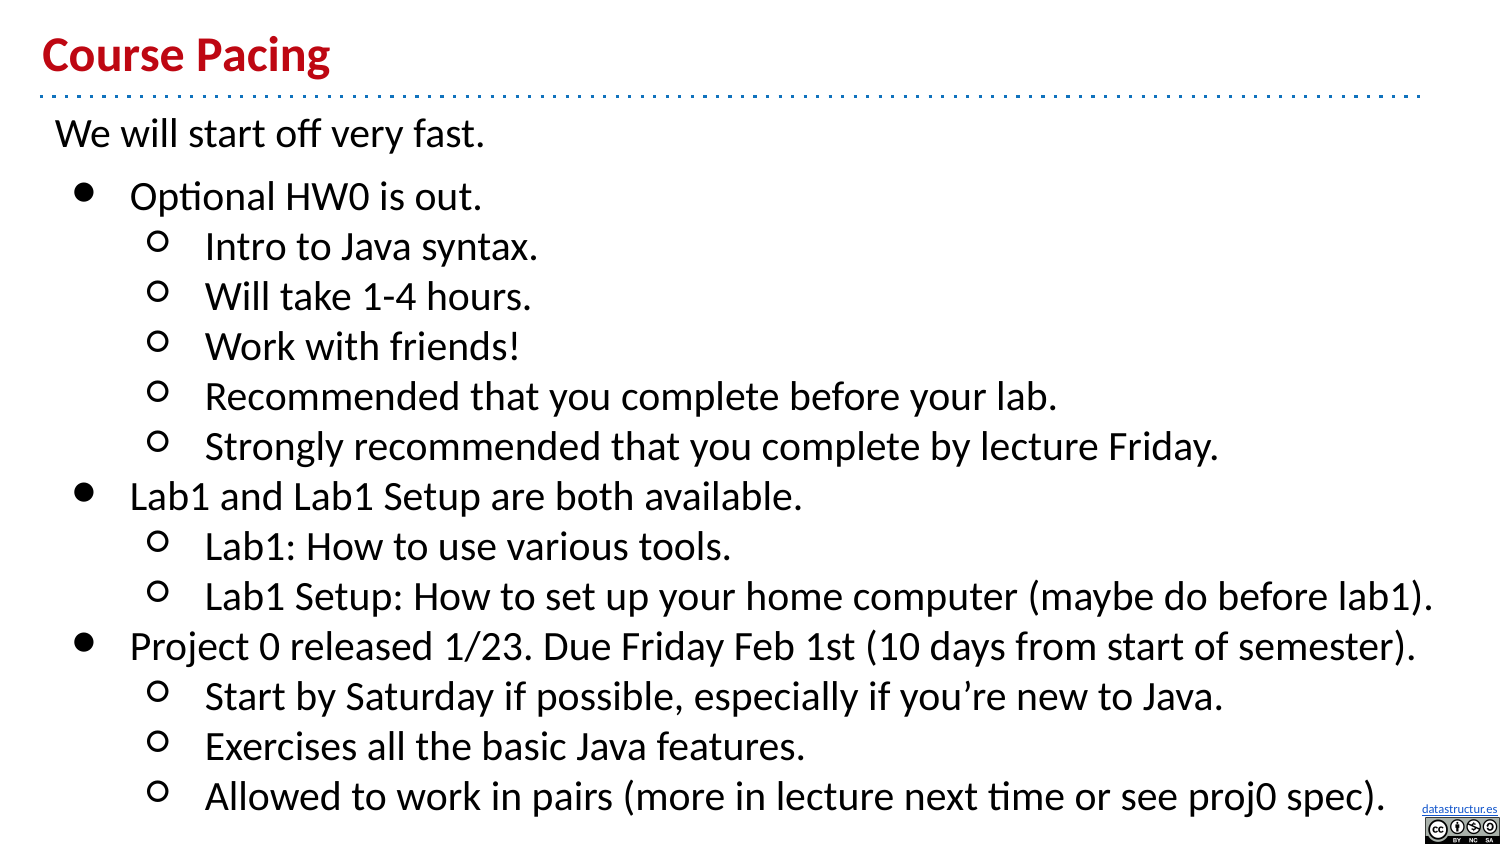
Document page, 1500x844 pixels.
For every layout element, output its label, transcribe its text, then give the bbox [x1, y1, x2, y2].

list We will start off very fast. Optional HW0 is out. Intro to Java syntax. Will take 1-4 hours. Work with friends! Recommended that you complete before your lab. Strongly recommended that you complete by lecture Friday. Lab1 and Lab1 Setup are both available. Lab1: How to use various tools. Lab1 Setup: How to set up your home computer (maybe do before lab1). Project 0 released 1/23. Due Friday Feb 1st (10 days from start of semester). Start by Saturday if possible, especially if you’re new to Java. Exercises all the basic Java features. Allowed to work in pairs (more in lecture next time or see proj0 spec). [39, 91, 1463, 773]
picture [1425, 817, 1500, 844]
title Course Pacing [27, 15, 1378, 97]
